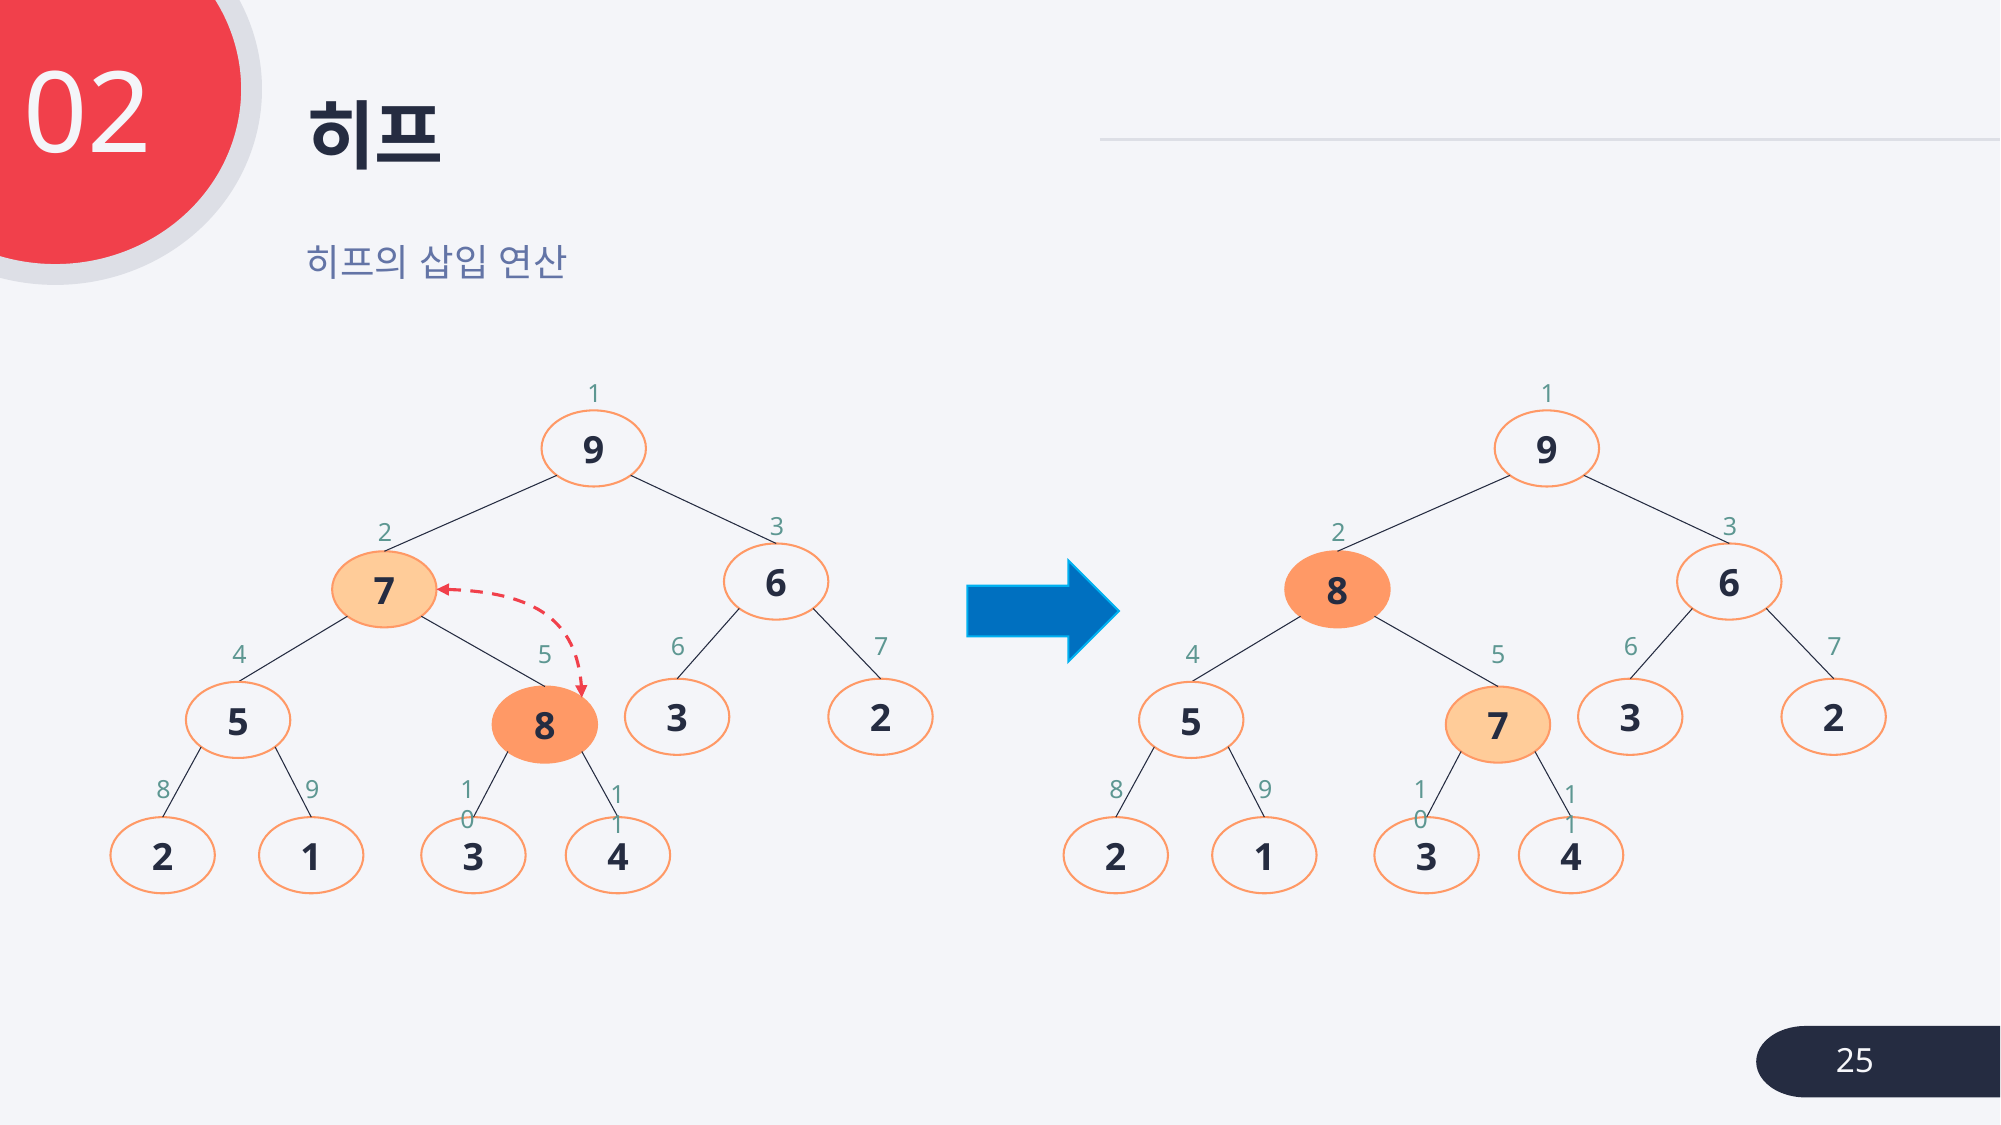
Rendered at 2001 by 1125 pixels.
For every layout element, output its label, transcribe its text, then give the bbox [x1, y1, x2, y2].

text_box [436, 589, 582, 698]
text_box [110, 369, 933, 894]
text_box [966, 584, 1063, 638]
list 02 [0, 47, 167, 186]
slide_number 25 [1820, 1031, 1984, 1092]
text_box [1063, 369, 1886, 894]
text_box 히프의 삽입 연산 [290, 231, 929, 292]
title 히프 [290, 89, 1100, 191]
